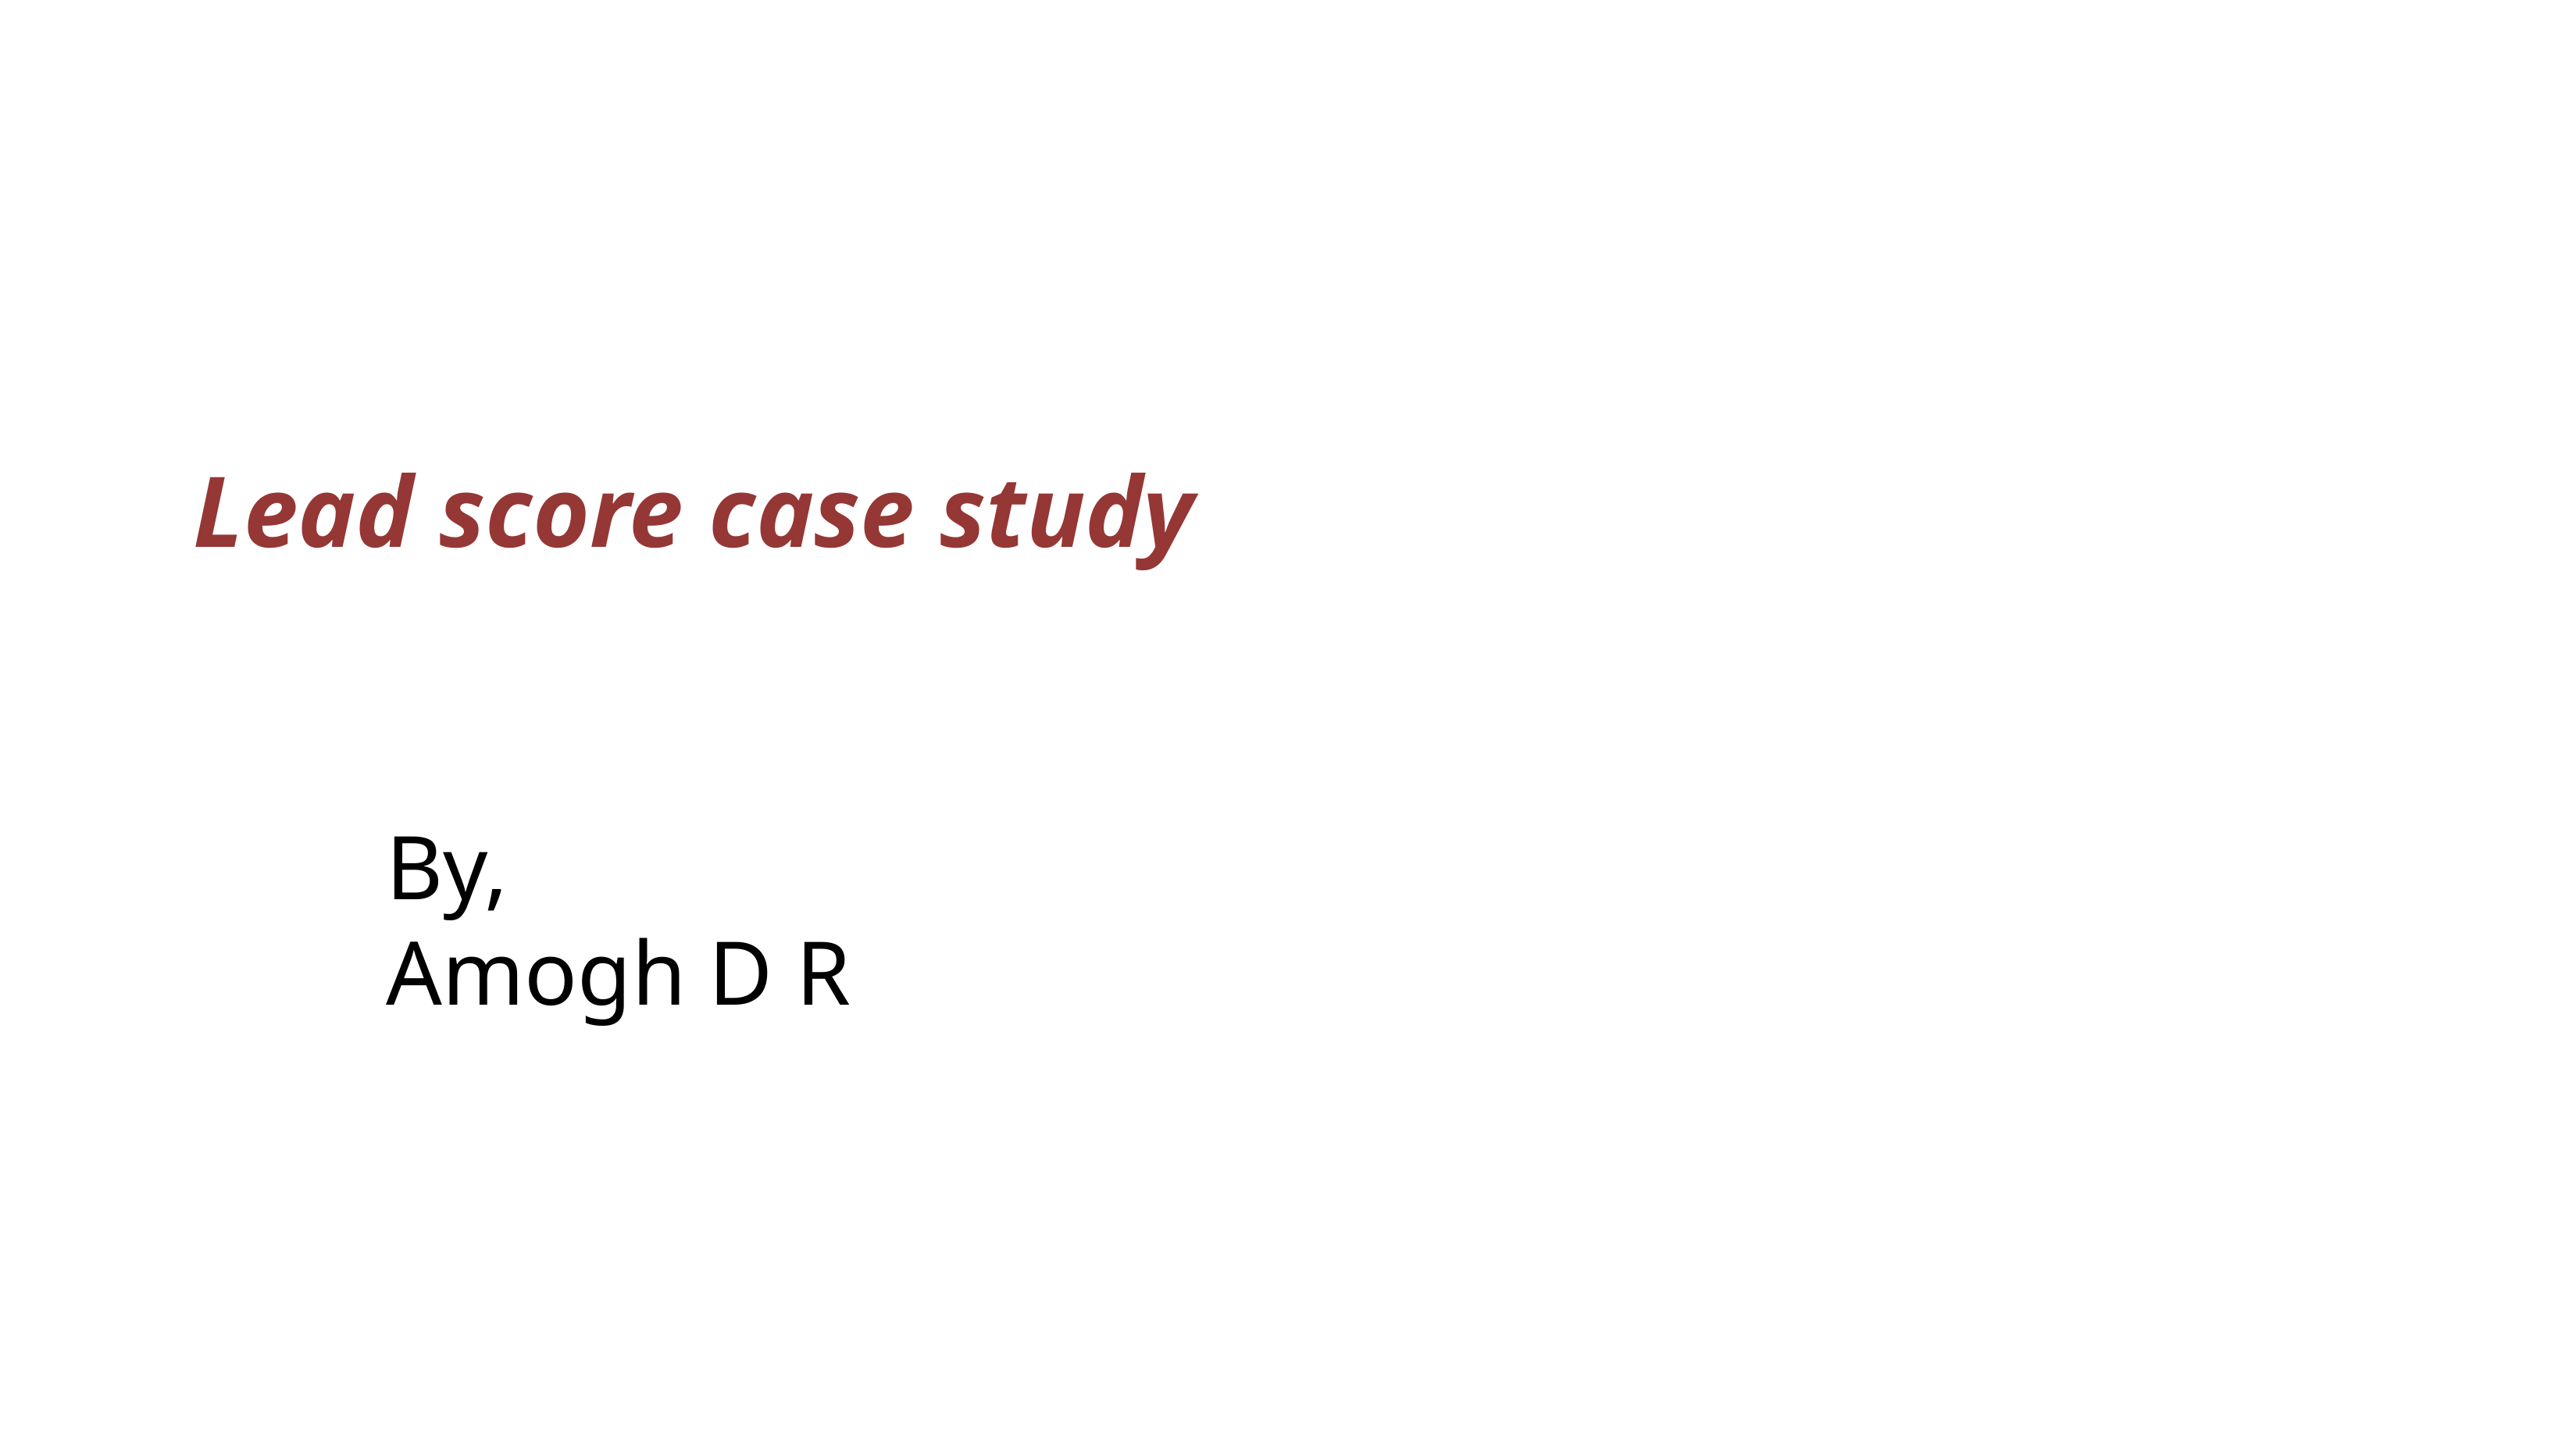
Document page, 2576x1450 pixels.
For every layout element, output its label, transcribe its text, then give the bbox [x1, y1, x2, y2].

subtitle By, Amogh D R [386, 811, 2190, 1025]
title Lead score case study [193, 449, 2383, 754]
